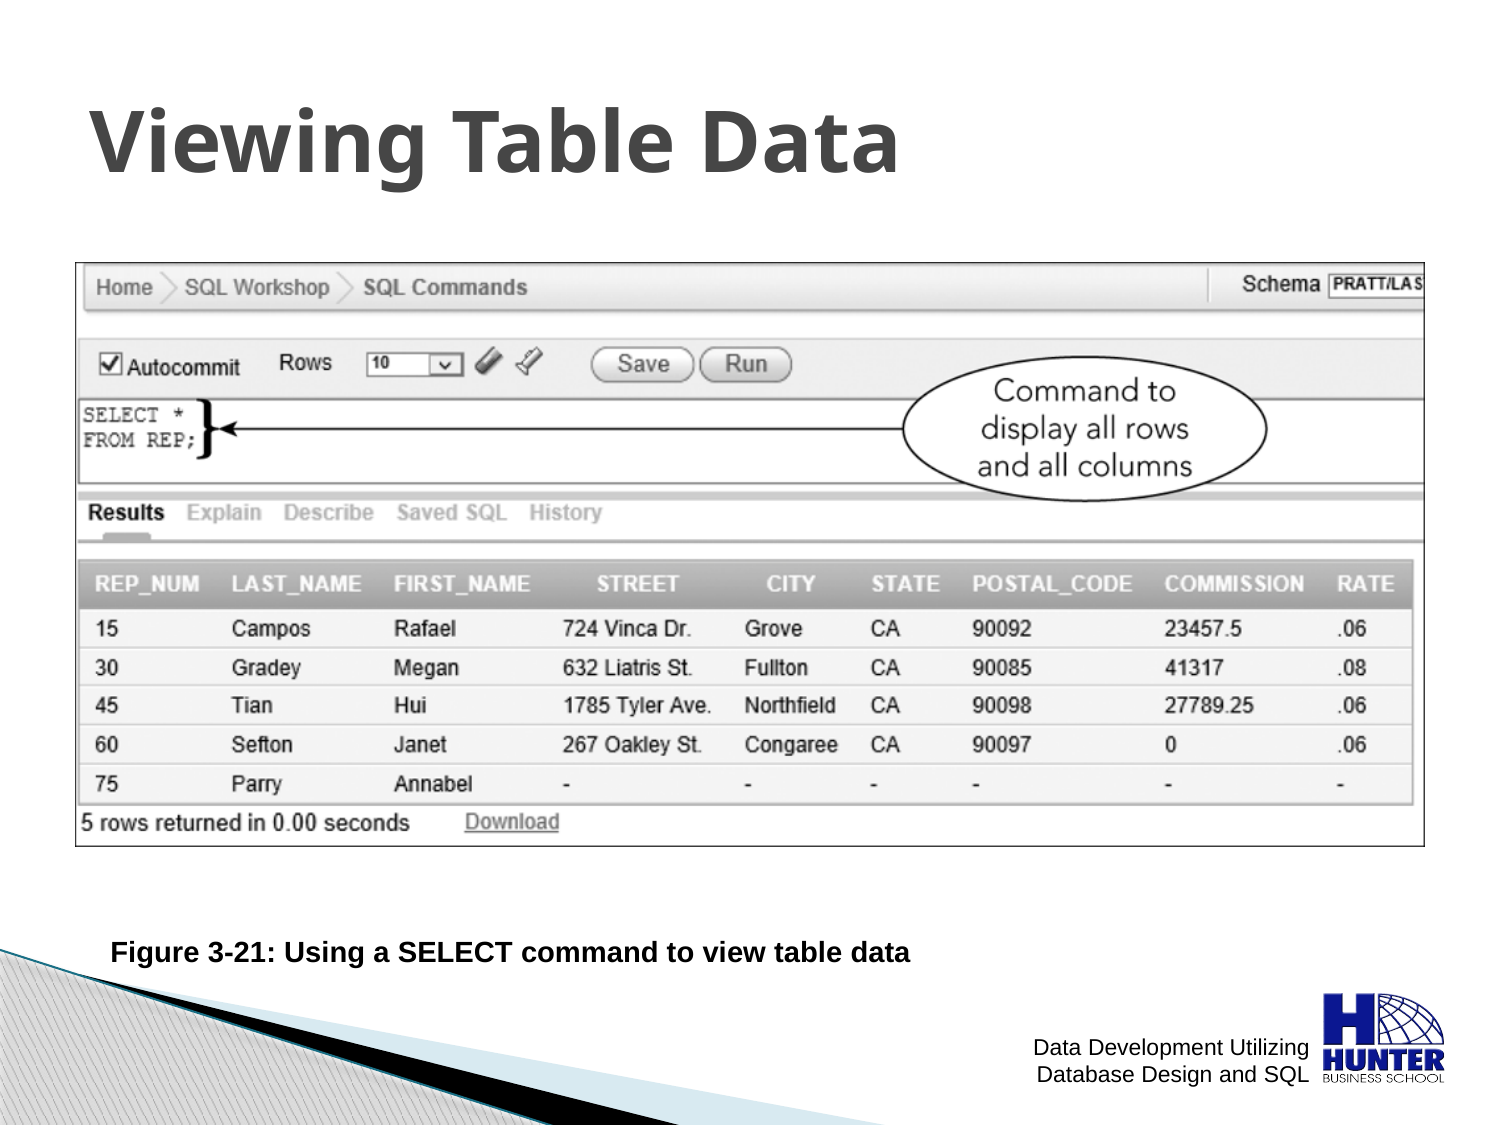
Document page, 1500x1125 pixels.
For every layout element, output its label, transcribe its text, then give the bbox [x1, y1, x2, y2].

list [74, 262, 1426, 847]
text_box Figure 3-21: Using a SELECT command to view table data [95, 926, 1196, 976]
title Viewing Table Data [75, 45, 1425, 233]
picture [1323, 993, 1445, 1084]
